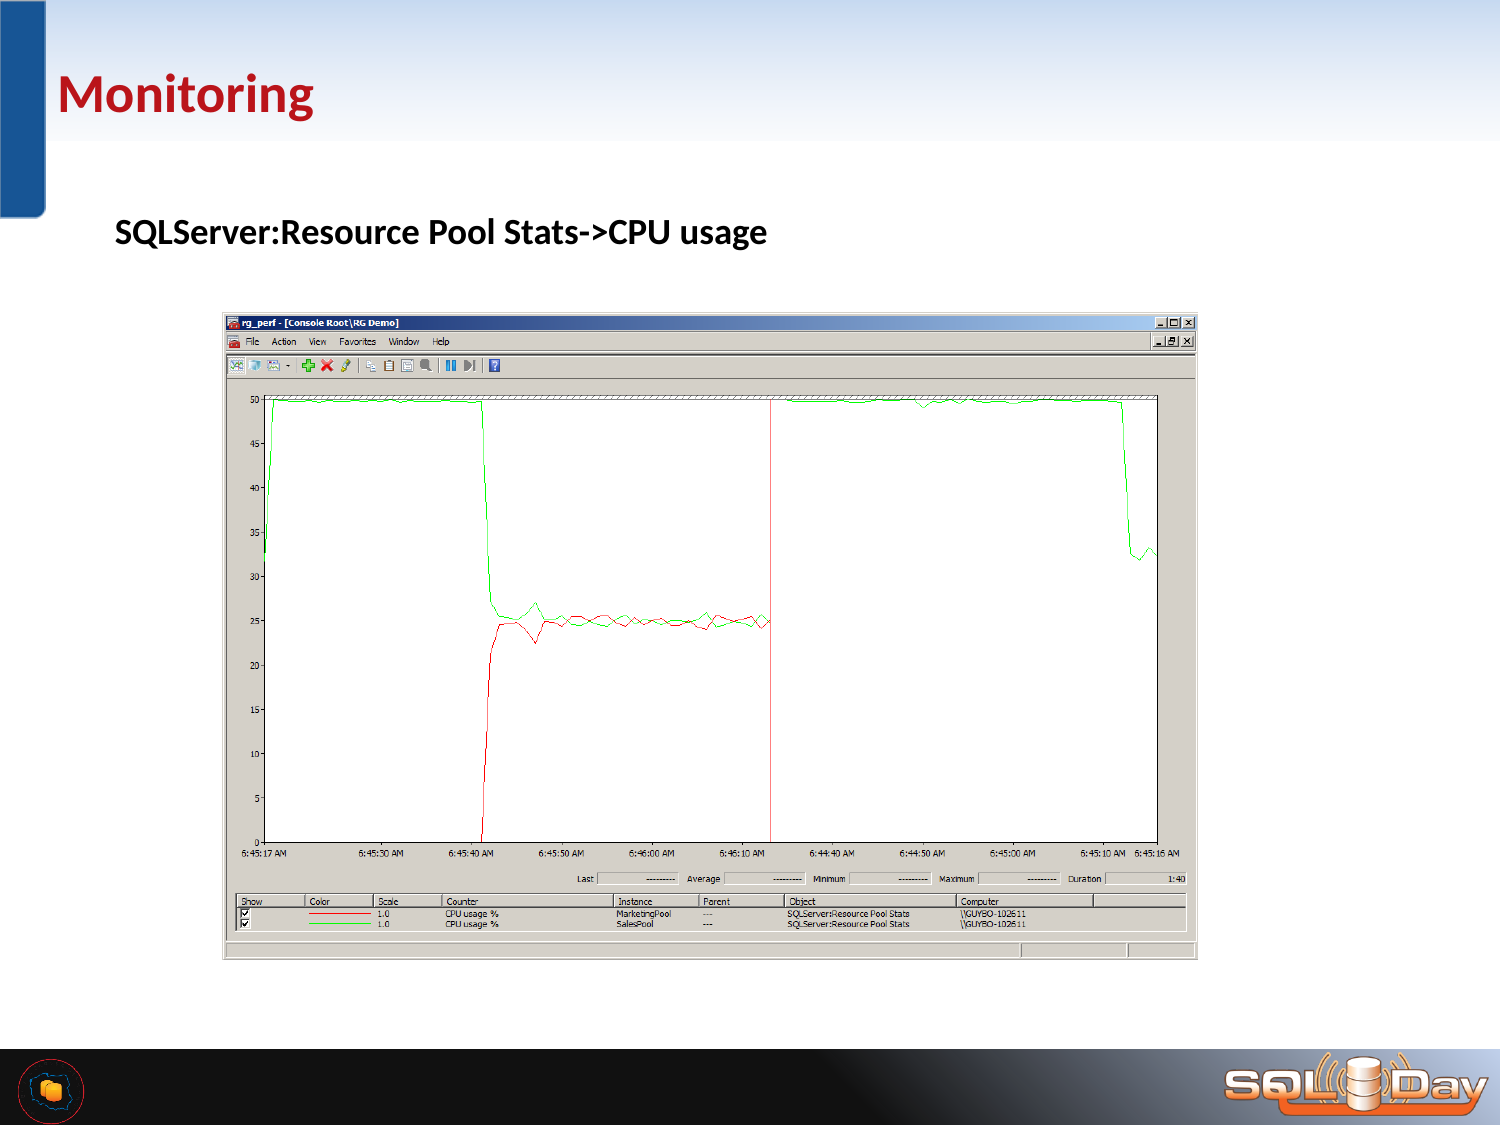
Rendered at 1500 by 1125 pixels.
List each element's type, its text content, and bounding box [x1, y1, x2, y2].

picture [1224, 1052, 1489, 1116]
picture [16, 1057, 85, 1125]
picture [221, 312, 1198, 961]
list SQLServer:Resource Pool Stats->CPU usage [99, 200, 1203, 857]
picture [0, 0, 46, 219]
title Monitoring [33, 42, 1136, 220]
